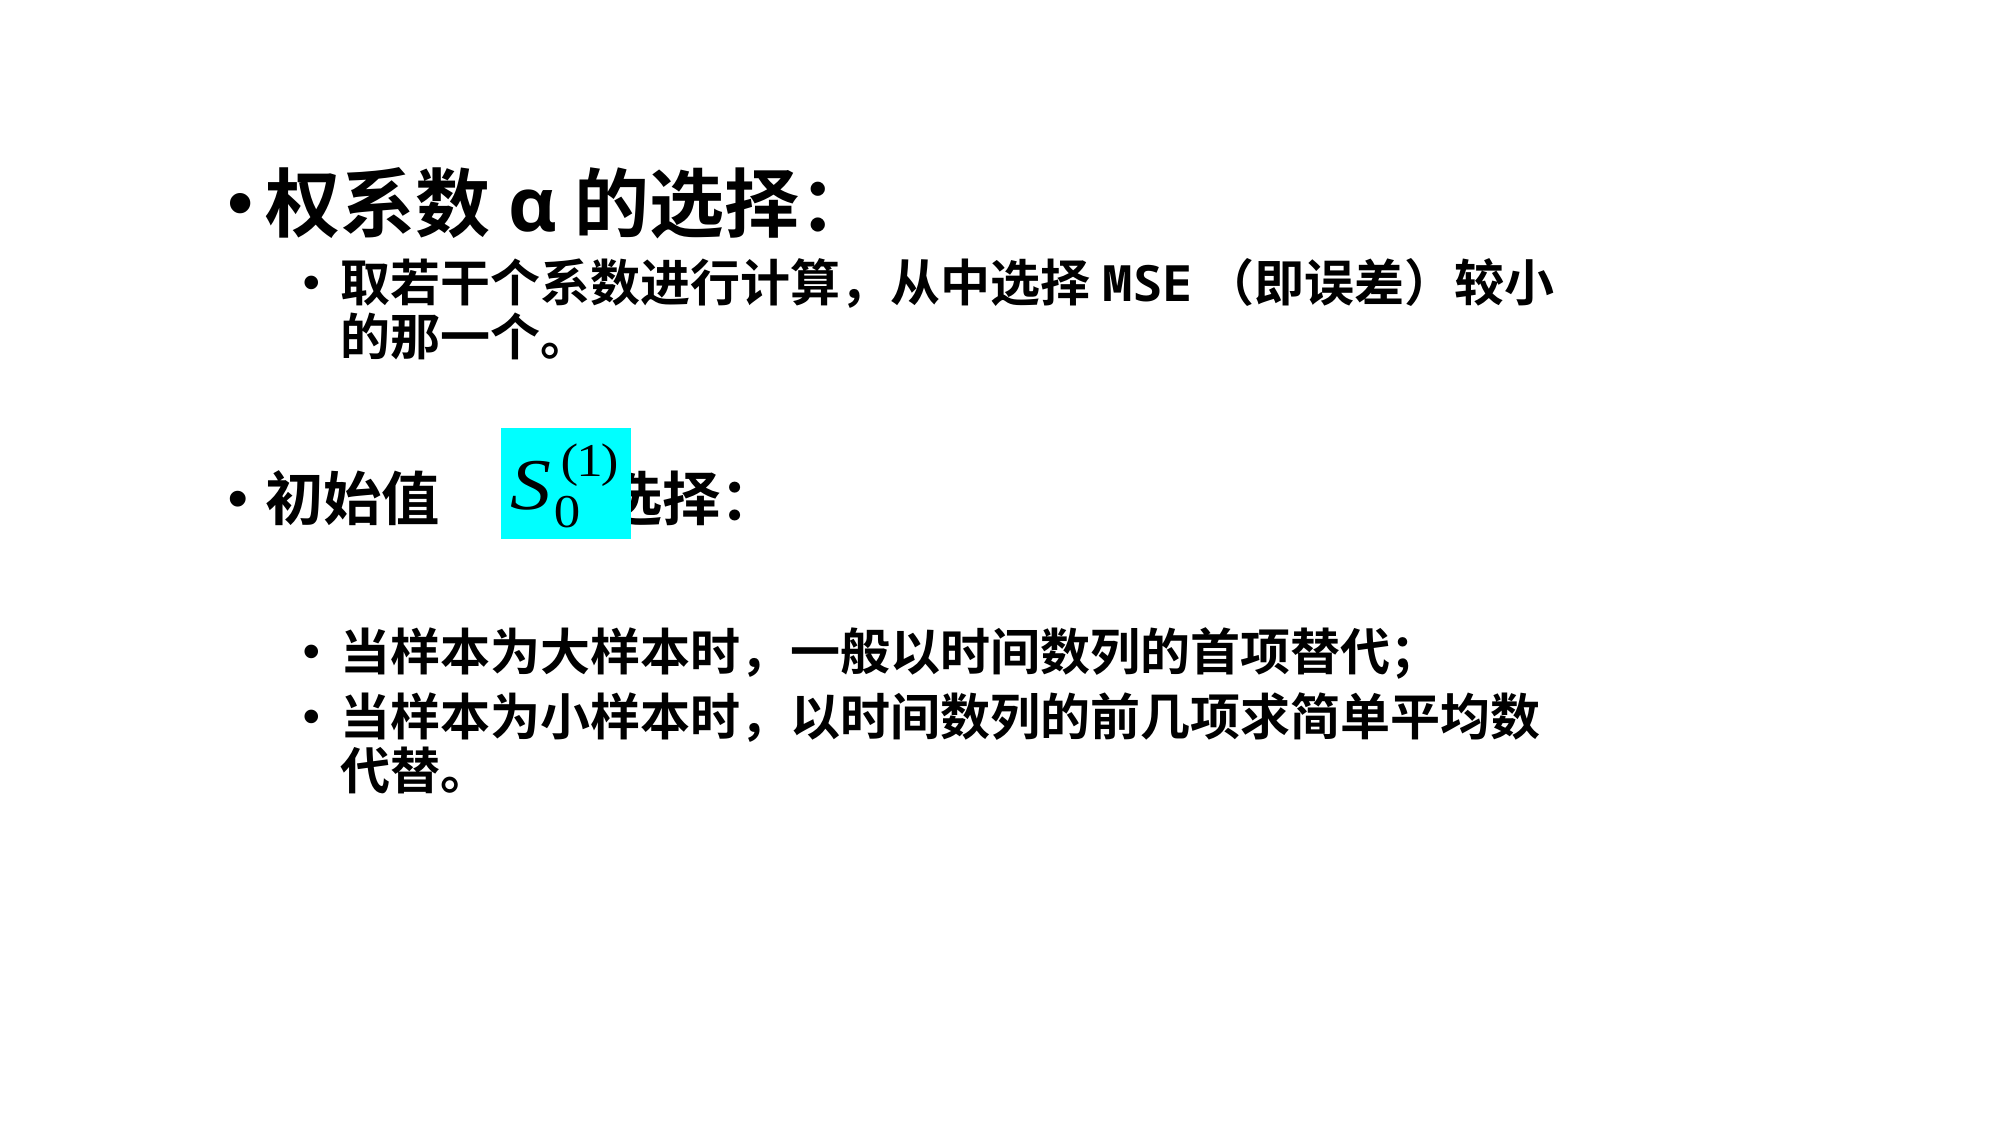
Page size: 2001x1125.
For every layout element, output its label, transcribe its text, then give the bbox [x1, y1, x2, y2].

list 权系数α的选择： 取若干个系数进行计算，从中选择MSE（即误差）较小的那一个。 初始值 的选择： 当样本为大样本时，一般以时间数列的首项替代； 当样本为小样本时，以时间数列的前几项求简单平均数代替。 [212, 159, 1570, 951]
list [500, 427, 631, 540]
